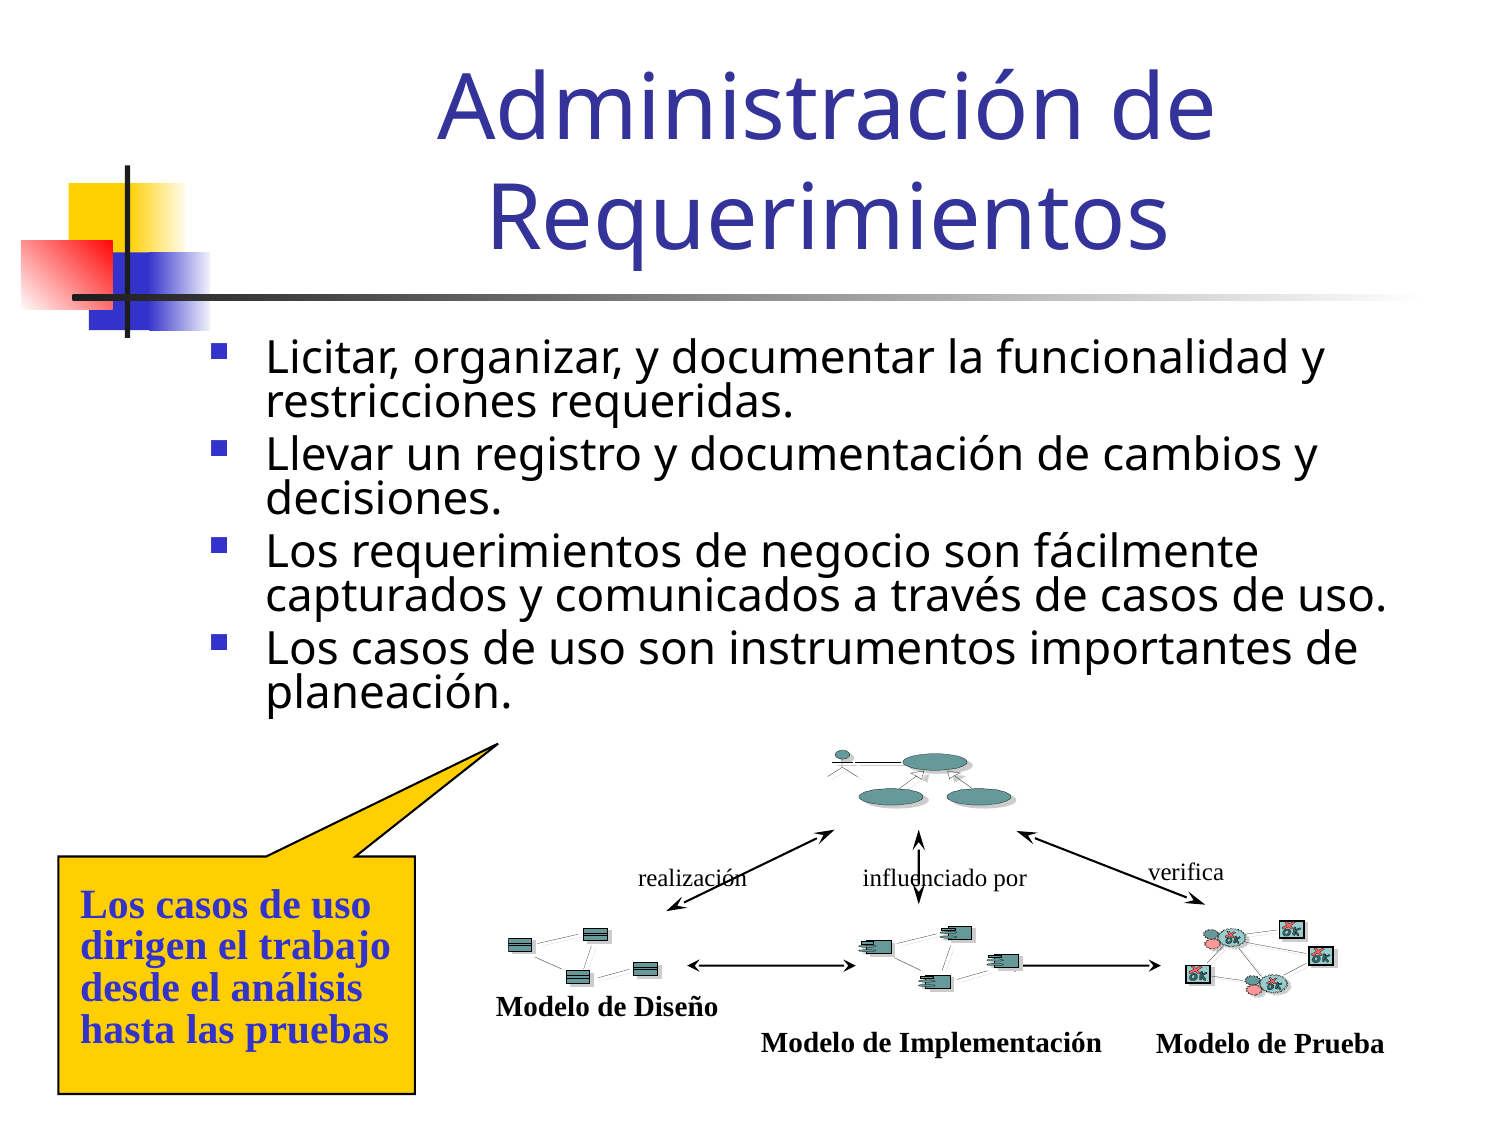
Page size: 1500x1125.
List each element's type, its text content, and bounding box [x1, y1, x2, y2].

list Licitar, organizar, y documentar la funcionalidad y restricciones requeridas. Llevar un registro y documentación de cambios y decisiones. Los requerimientos de negocio son fácilmente capturados y comunicados a través de casos de uso. Los casos de uso son instrumentos importantes de planeación. [193, 331, 1469, 752]
title Administración de Requerimientos [188, 35, 1468, 275]
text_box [58, 748, 1395, 1094]
